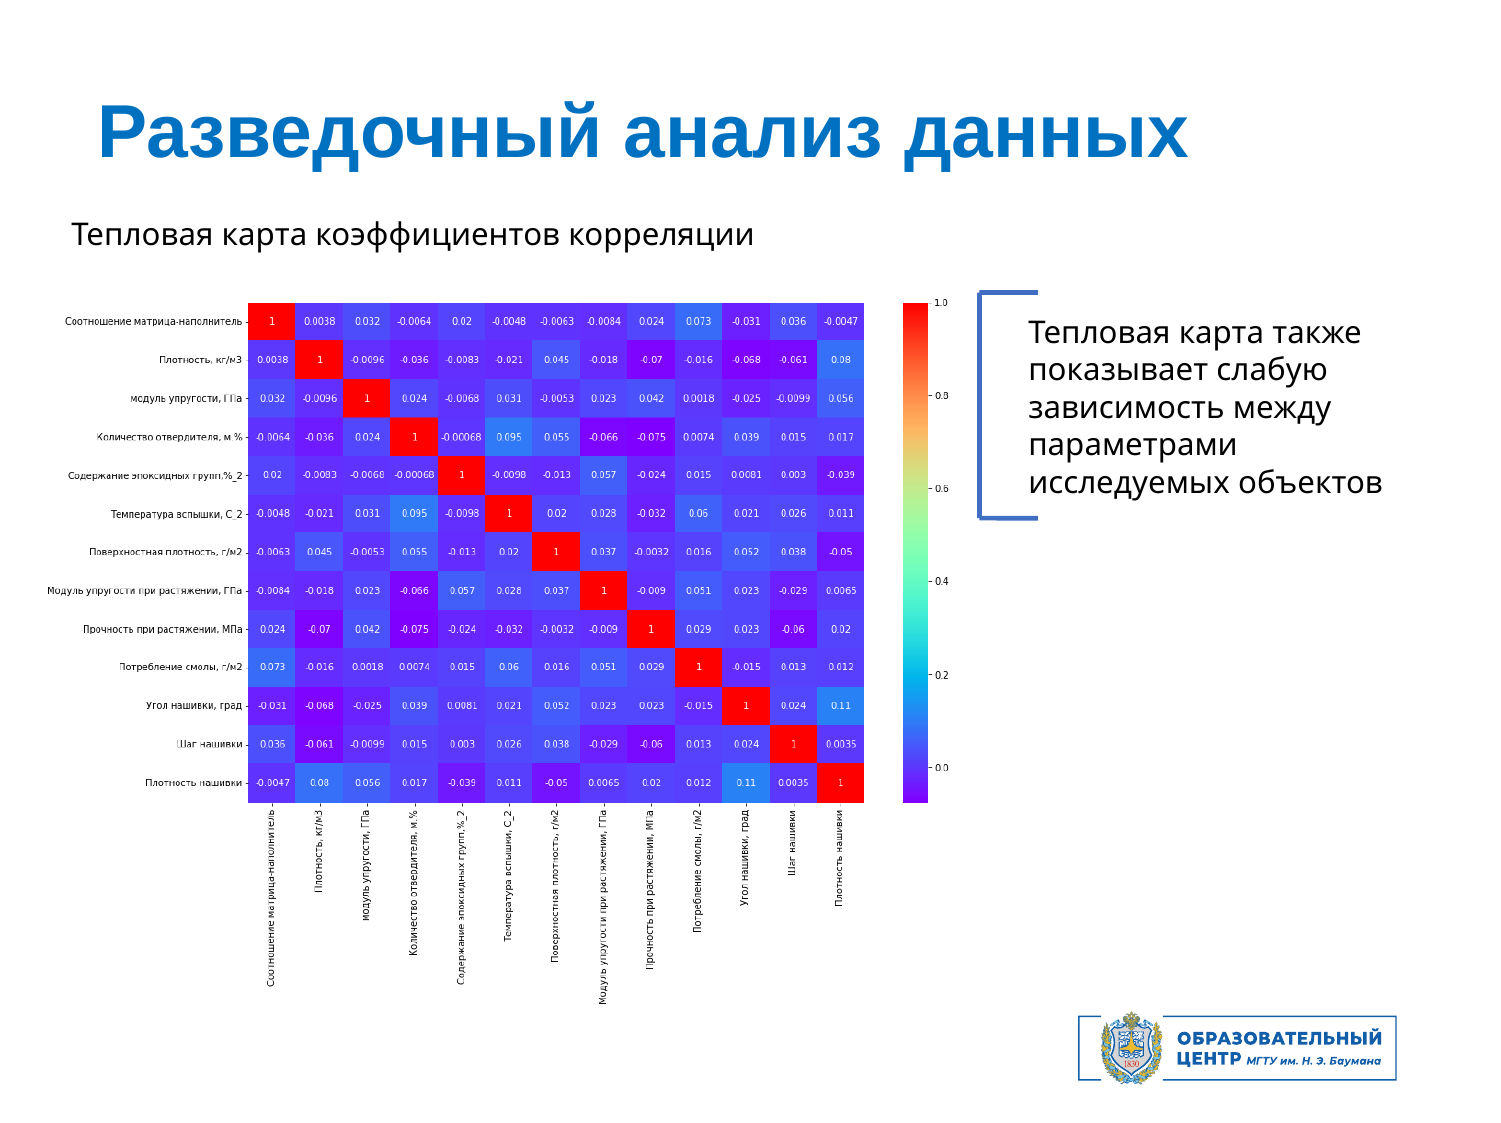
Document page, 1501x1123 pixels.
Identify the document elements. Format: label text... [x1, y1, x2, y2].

picture [40, 292, 955, 1011]
text_box Тепловая карта также показывает слабую зависимость между параметрами исследуемых объектов [1043, 304, 1453, 507]
text_box Тепловая карта коэффициентов корреляции [56, 206, 1473, 259]
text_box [979, 292, 1038, 519]
text_box Разведочный анализ данных [84, 77, 1379, 180]
